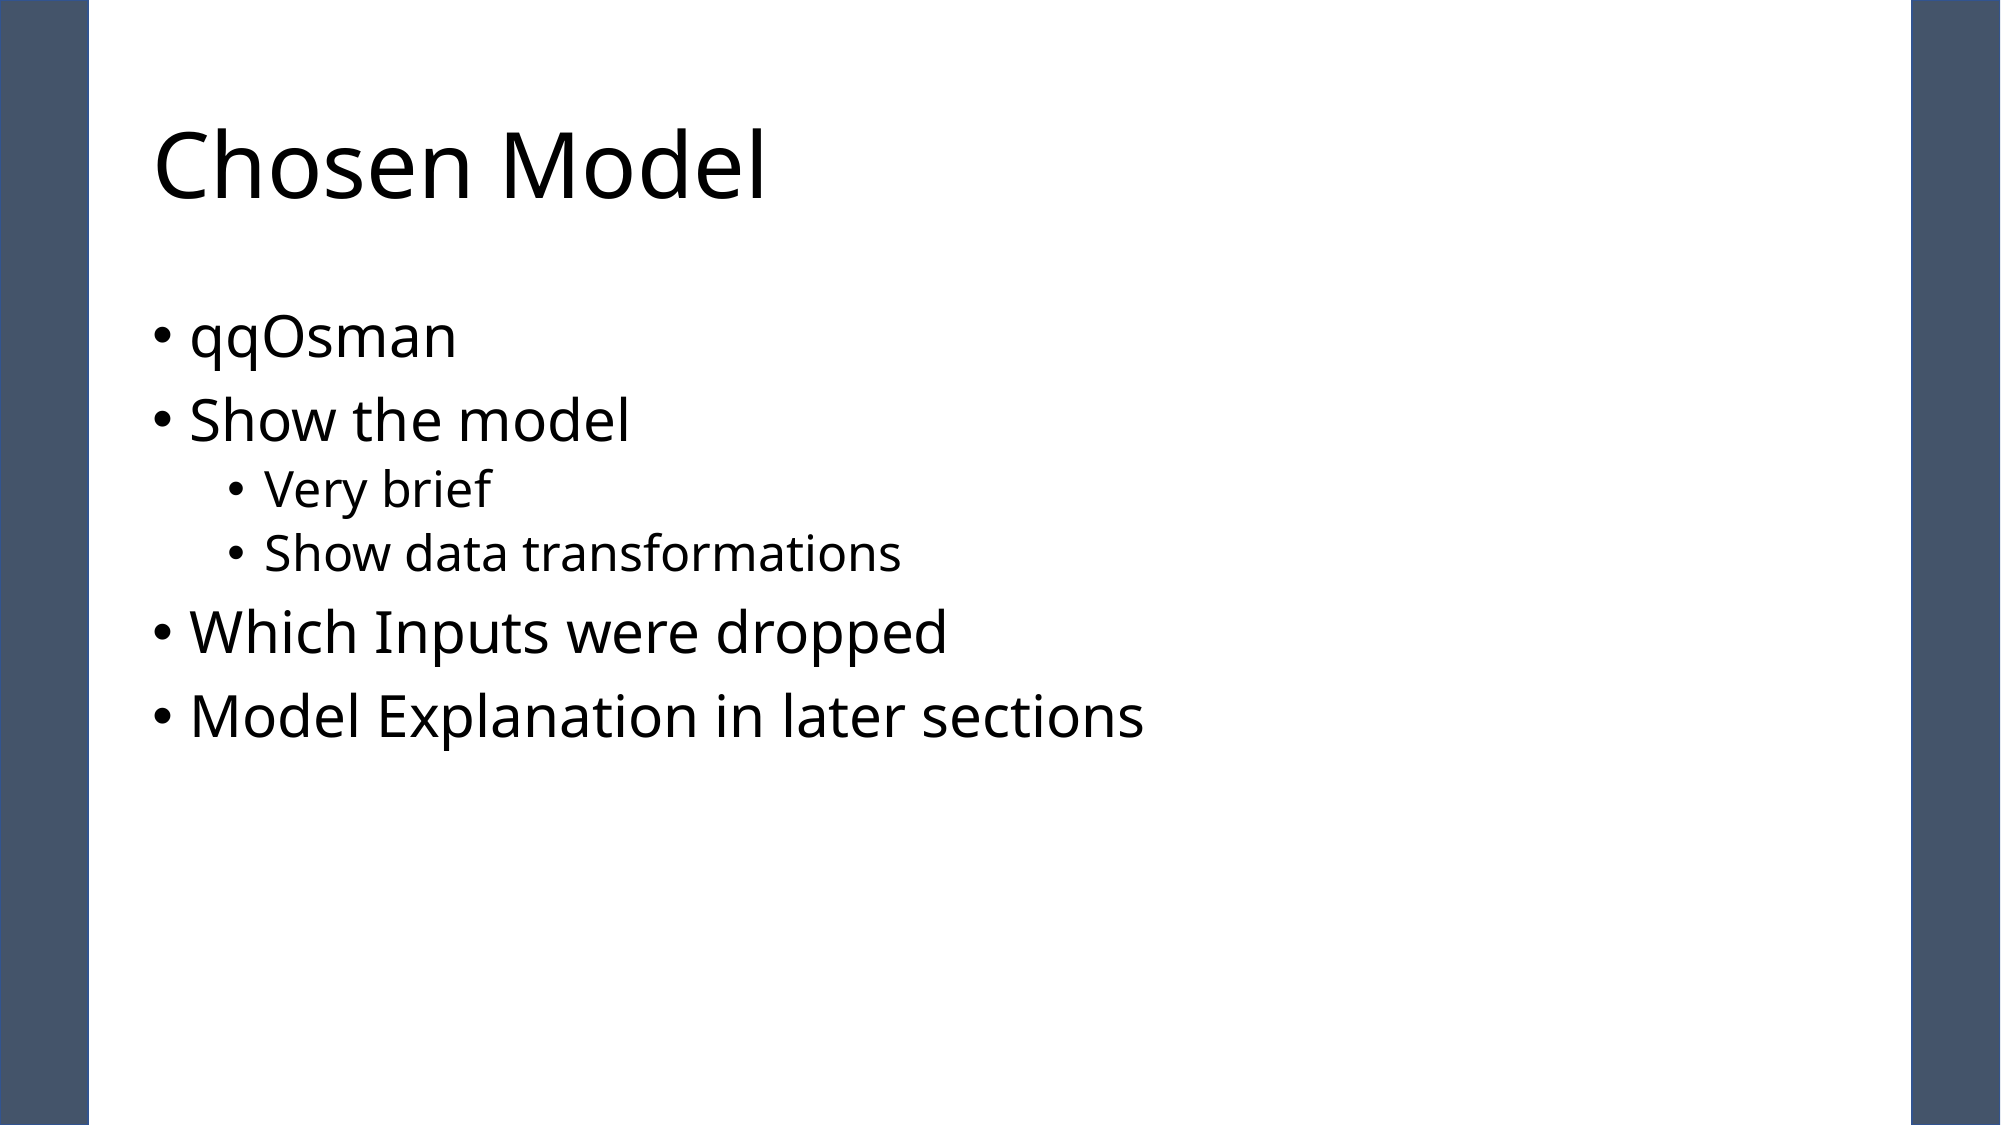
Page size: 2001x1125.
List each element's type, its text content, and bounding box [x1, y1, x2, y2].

title Chosen Model [137, 59, 1863, 278]
list qqOsman Show the model Very brief Show data transformations Which Inputs were dropped Model Explanation in later sections [137, 299, 1863, 1014]
